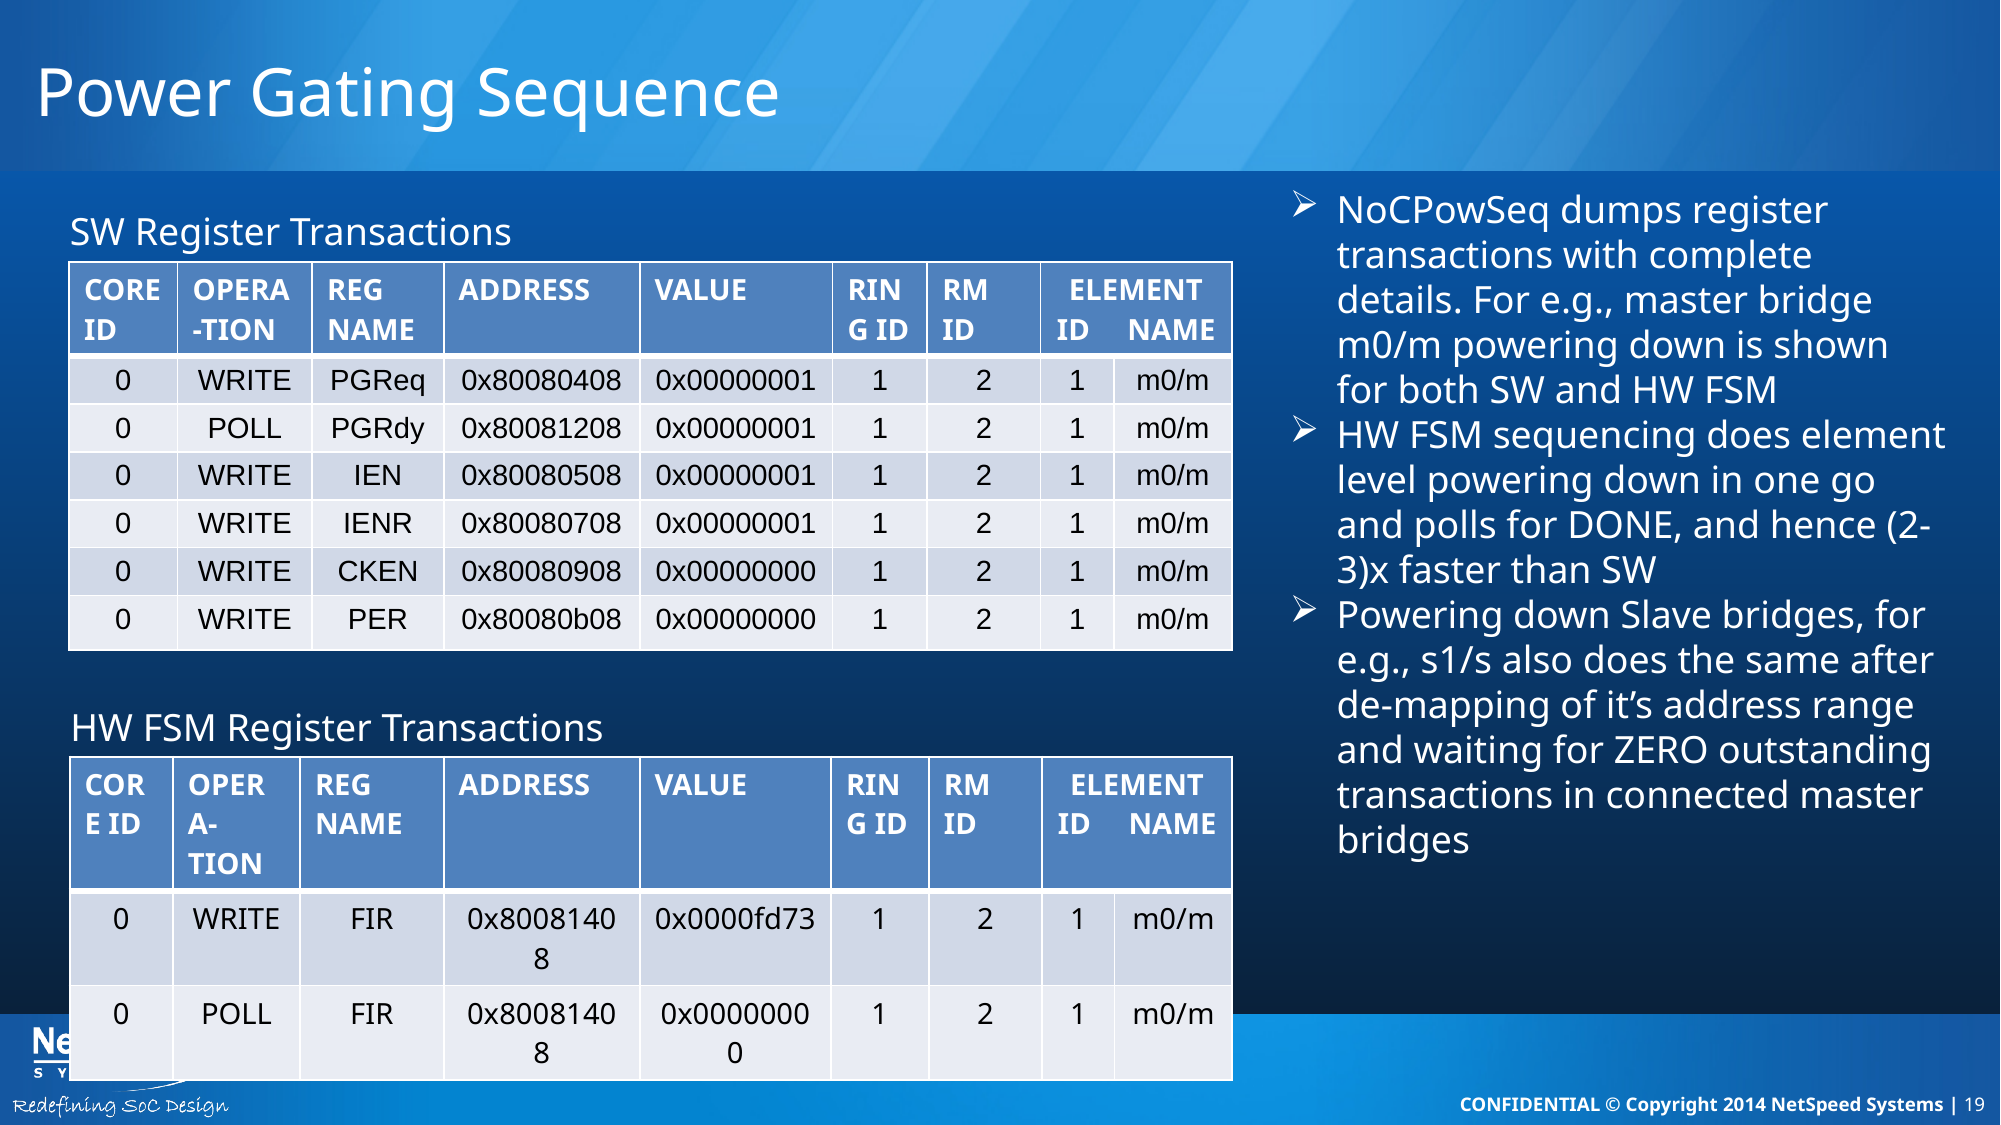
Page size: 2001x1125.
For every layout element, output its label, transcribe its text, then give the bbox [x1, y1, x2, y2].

picture [0, 0, 2000, 171]
text_box [0, 171, 2000, 1014]
table_cell WRITE [174, 894, 299, 985]
table_header RM ID [930, 758, 1041, 888]
table_cell 0x80080408 [445, 359, 639, 403]
table_cell 1 [1041, 596, 1113, 649]
table_header VALUE [641, 758, 830, 888]
table_cell m0/m [1115, 405, 1231, 451]
table_cell 1 [832, 894, 928, 985]
table_cell 1 [833, 596, 926, 649]
table_cell 1 [1043, 894, 1114, 985]
table_header ADDRESS [445, 758, 639, 888]
table_cell 0x80080b08 [445, 596, 639, 649]
table_cell 2 [930, 894, 1041, 985]
table_header RING ID [833, 263, 926, 353]
table_cell IEN [313, 453, 443, 499]
table_cell 2 [928, 501, 1040, 547]
table_cell CKEN [313, 548, 443, 595]
table_cell m0/m [1115, 359, 1231, 403]
table_cell 0x80081208 [445, 405, 639, 451]
table_cell 0x80080908 [445, 548, 639, 595]
table_cell 2 [928, 405, 1040, 451]
table_cell FIR [301, 894, 443, 985]
table_cell POLL [174, 986, 299, 1079]
table_cell 0x00000001 [641, 359, 832, 403]
table_cell 1 [1041, 548, 1113, 595]
table_cell 1 [833, 405, 926, 451]
table_cell 2 [930, 986, 1041, 1079]
table_cell 2 [928, 453, 1040, 499]
text_box HW FSM Register Transactions [55, 697, 1204, 757]
table_cell IENR [313, 501, 443, 547]
table_cell 0 [70, 501, 177, 547]
table_cell m0/m [1115, 453, 1231, 499]
table_cell 0x00000001 [641, 501, 832, 547]
table_header ELEMENT ID NAME [1043, 758, 1231, 888]
table_cell m0/m [1115, 894, 1231, 985]
table_cell 1 [1041, 453, 1113, 499]
table_cell 1 [833, 359, 926, 403]
table_cell 0x00000001 [641, 453, 832, 499]
table_header VALUE [641, 263, 832, 353]
table_cell m0/m [1115, 986, 1231, 1079]
table_cell WRITE [178, 596, 311, 649]
table_cell 1 [833, 548, 926, 595]
table_cell PGReq [313, 359, 443, 403]
table_header REG NAME [313, 263, 443, 353]
table_cell 0 [70, 359, 177, 403]
table_cell 1 [833, 453, 926, 499]
table_header CORE ID [71, 758, 172, 888]
table_header RM ID [928, 263, 1040, 353]
table_cell 1 [1041, 359, 1113, 403]
table_cell 0 [71, 986, 172, 1079]
text_box SW Register Transactions [55, 200, 682, 261]
table_cell 1 [1041, 501, 1113, 547]
table_cell 0x80080708 [445, 501, 639, 547]
table_cell 0x80080508 [445, 453, 639, 499]
table_cell PGRdy [313, 405, 443, 451]
table_cell 1 [1041, 405, 1113, 451]
table_cell m0/m [1115, 548, 1231, 595]
table_cell 2 [928, 548, 1040, 595]
table_cell PER [313, 596, 443, 649]
table_cell WRITE [178, 453, 311, 499]
table_cell m0/m [1115, 596, 1231, 649]
table_cell 0 [70, 453, 177, 499]
table_cell 0x0000fd73 [641, 894, 830, 985]
table_cell 0x00000000 [641, 986, 830, 1079]
table_cell 0 [70, 405, 177, 451]
table_header CORE ID [70, 263, 177, 353]
table_cell 0 [70, 596, 177, 649]
table_cell WRITE [178, 359, 311, 403]
table_header OPERA-TION [174, 758, 299, 888]
table_cell 0x00000000 [641, 596, 832, 649]
table_cell 1 [1043, 986, 1114, 1079]
table_header ADDRESS [445, 263, 639, 353]
table_cell 1 [832, 986, 928, 1079]
text_box NoCPowSeq dumps register transactions with complete details. For e.g., master bridge m0/m powering down is shown for both SW and HW FSM HW FSM sequencing does element level powering down in one go and polls for DONE, and hence (2-3)x faster than SW Powering down Slave bridges, for e.g., s1/s also does the same after de-mapping of it’s address range and waiting for ZERO outstanding transactions in connected master bridges [1275, 178, 1964, 869]
table_header RING ID [832, 758, 928, 888]
table_cell POLL [178, 405, 311, 451]
table_cell 0x80081408 [445, 986, 639, 1079]
table_cell 2 [928, 596, 1040, 649]
table_cell WRITE [178, 501, 311, 547]
table_header REG NAME [301, 758, 443, 888]
table_cell 0x00000001 [641, 405, 832, 451]
table_cell 2 [928, 359, 1040, 403]
table_cell 0x80081408 [445, 894, 639, 985]
table_cell m0/m [1115, 501, 1231, 547]
table_cell 0 [71, 894, 172, 985]
table_header OPERA-TION [178, 263, 311, 353]
table_cell WRITE [178, 548, 311, 595]
table_cell 0x00000000 [641, 548, 832, 595]
table_cell FIR [301, 986, 443, 1079]
table_cell 1 [833, 501, 926, 547]
title Power Gating Sequence [20, 41, 1908, 138]
table_cell 0 [70, 548, 177, 595]
picture [0, 1014, 2000, 1125]
table_header ELEMENT ID NAME [1041, 263, 1231, 353]
